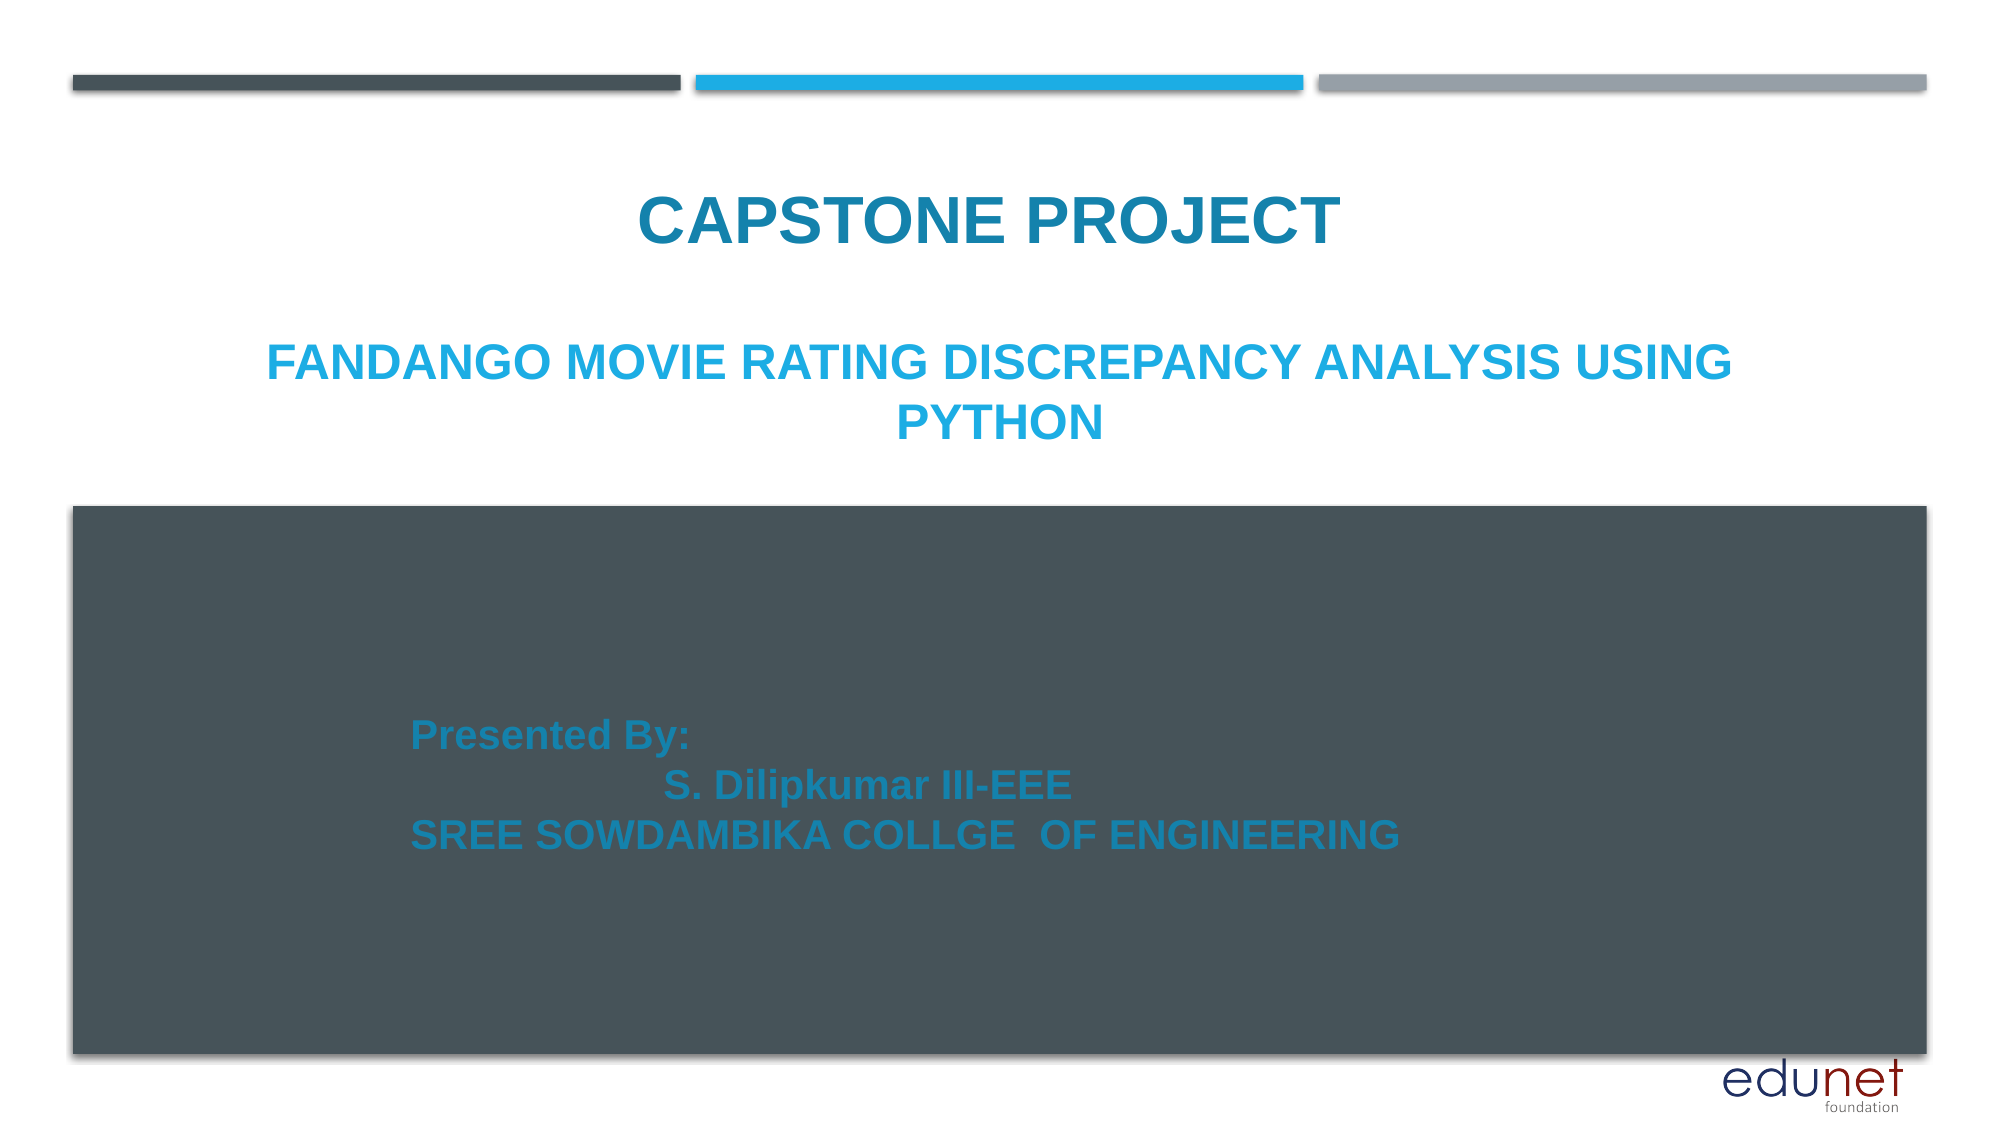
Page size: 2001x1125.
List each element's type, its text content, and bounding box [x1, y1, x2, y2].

text_box CAPSTONE PROJECT [0, 169, 2000, 265]
text_box Presented By: S. Dilipkumar III-EEE SREE SOWDAMBIKA COLLGE OF ENGINEERING [395, 700, 1673, 866]
title Fandango Movie Rating Discrepancy Analysis using Python [223, 265, 1777, 458]
picture [1719, 1056, 1905, 1116]
